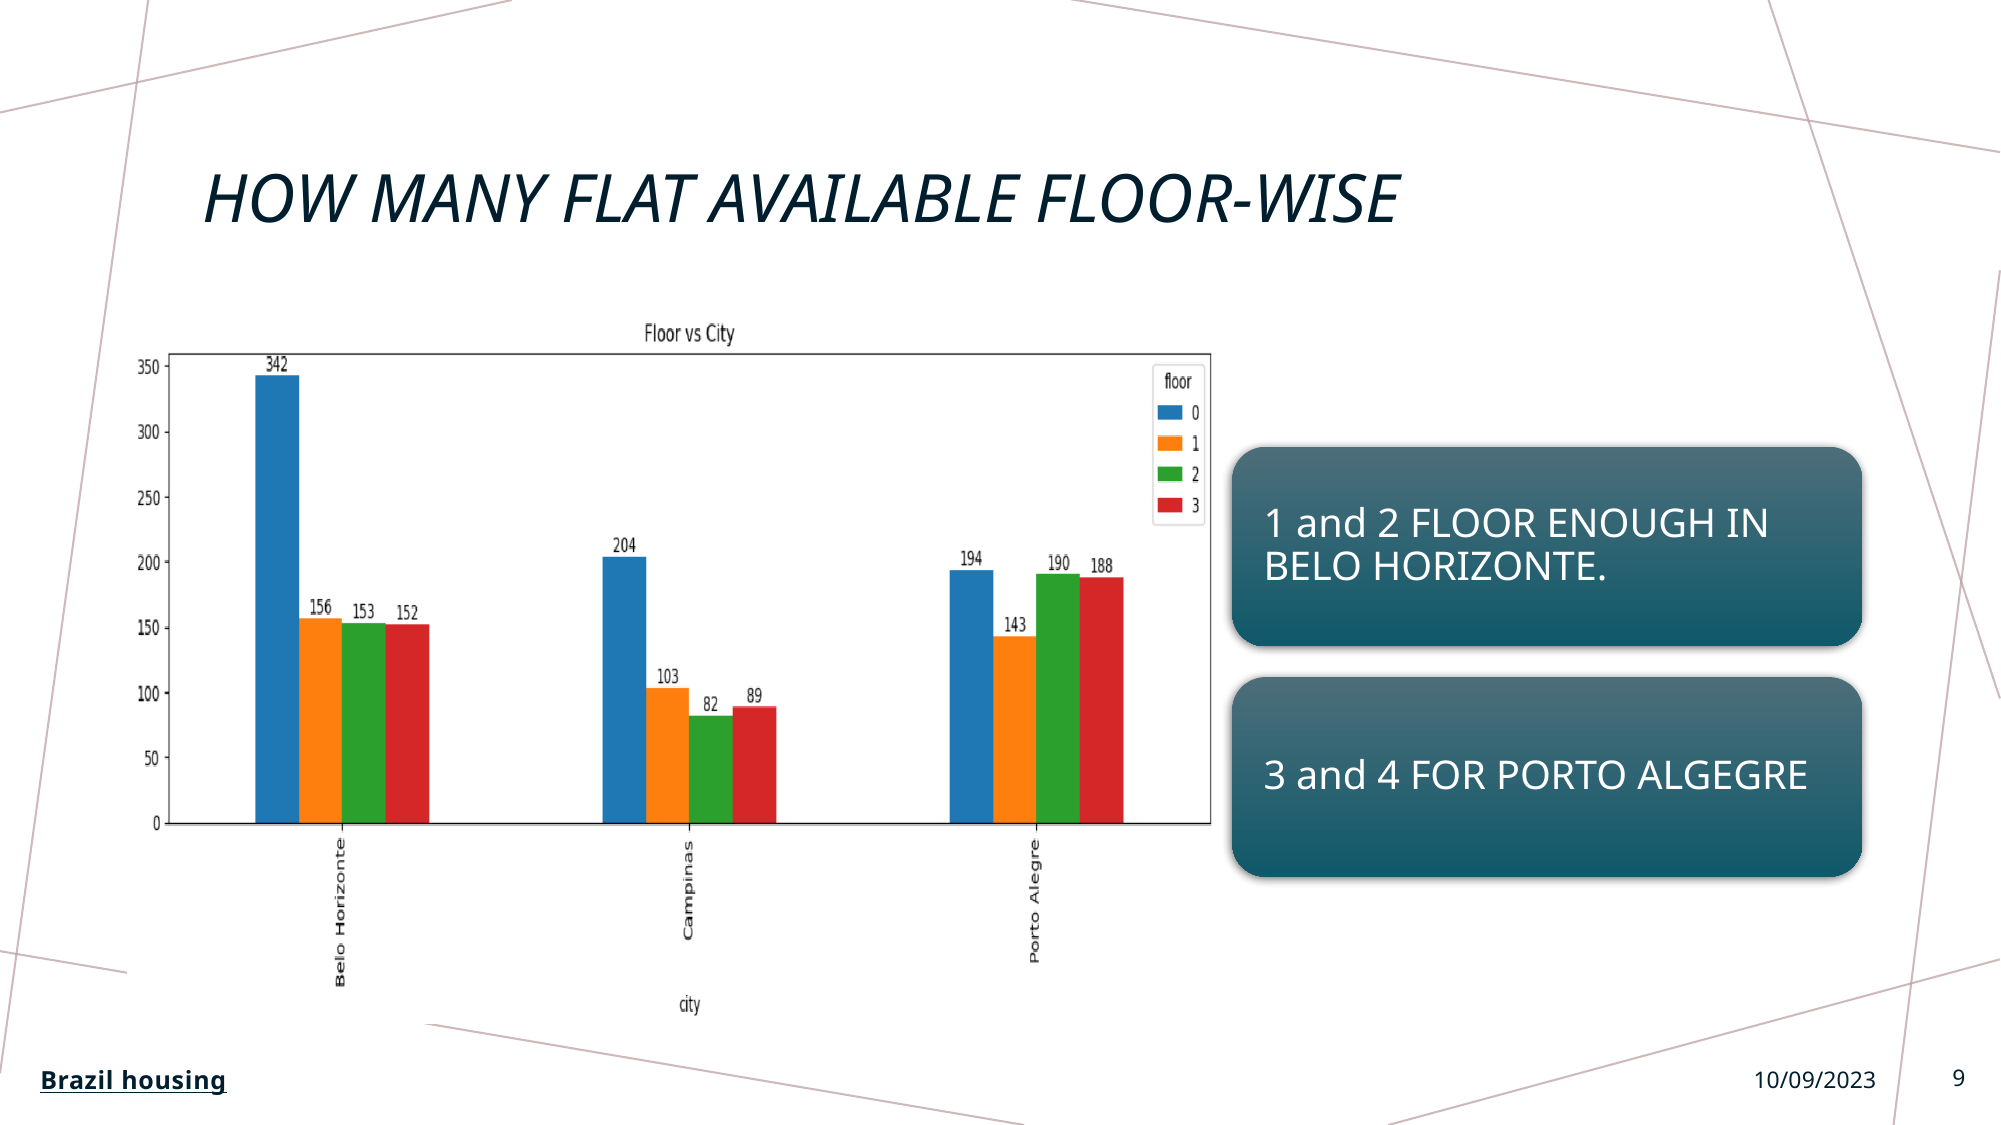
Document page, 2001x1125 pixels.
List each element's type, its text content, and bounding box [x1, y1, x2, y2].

slide_number 9 [1903, 1049, 1981, 1110]
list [127, 311, 1217, 1024]
footer Brazil housing [25, 1049, 764, 1110]
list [1232, 310, 1863, 1014]
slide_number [1203, 1049, 1892, 1110]
title How many flat available floor-wise [187, 87, 1813, 315]
